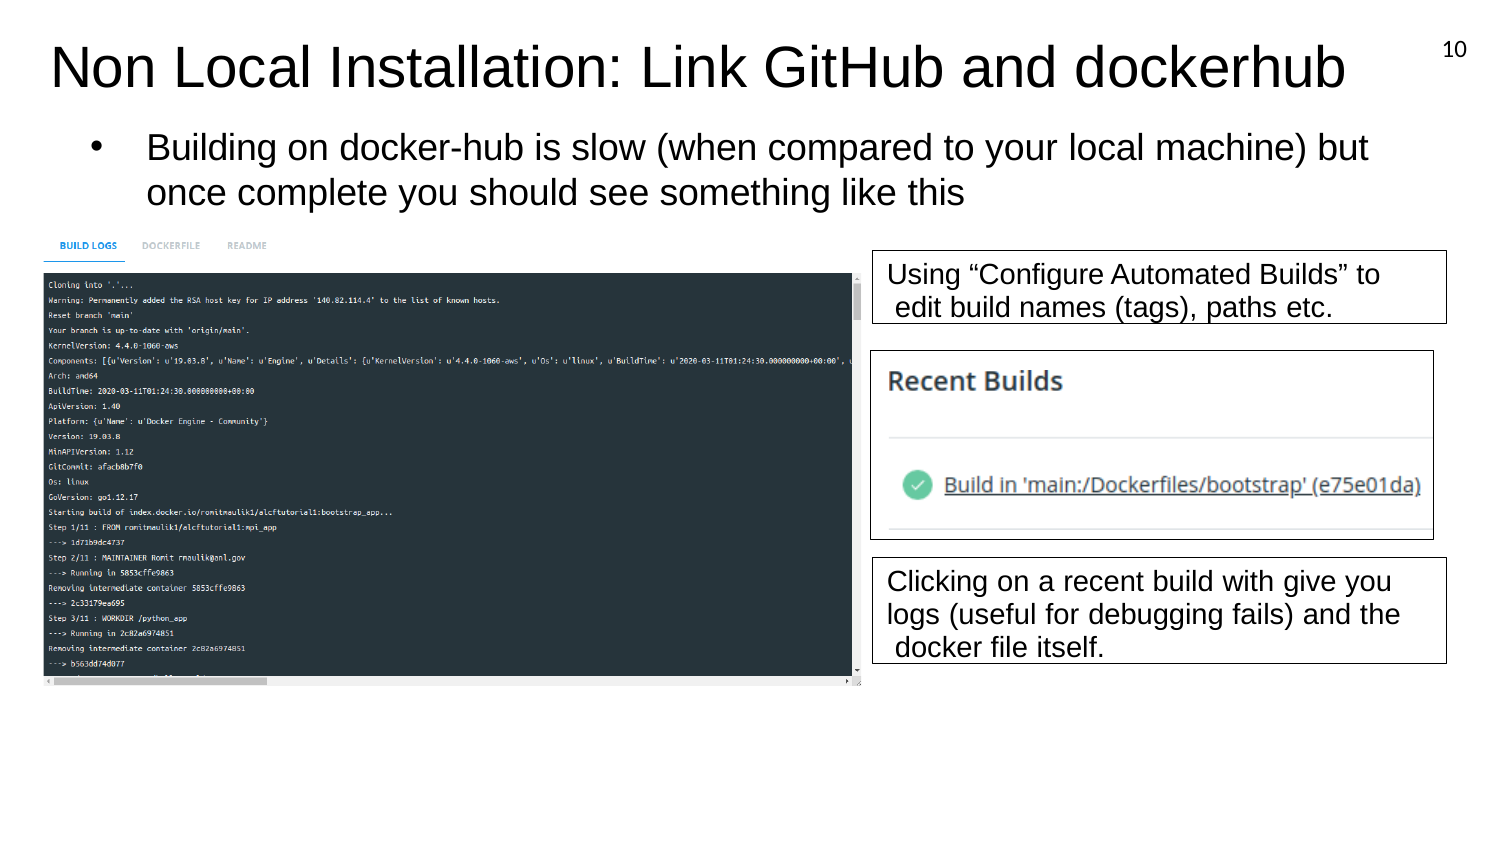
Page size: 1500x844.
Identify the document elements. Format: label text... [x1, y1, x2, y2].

text_box Clicking on a recent build with give you logs (useful for debugging fails) and the docker file itself. [872, 557, 1447, 663]
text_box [870, 350, 1434, 540]
text_box [43, 242, 862, 686]
text_box Non Local Installation: Link GitHub and dockerhub [47, 27, 1388, 100]
text_box Using “Configure Automated Builds” to edit build names (tags), paths etc. [872, 249, 1447, 324]
text_box 10 [1439, 30, 1470, 63]
text_box Building on docker-hub is slow (when compared to your local machine) but once complete you should see something like this [144, 121, 1381, 214]
text_box • [88, 118, 106, 166]
